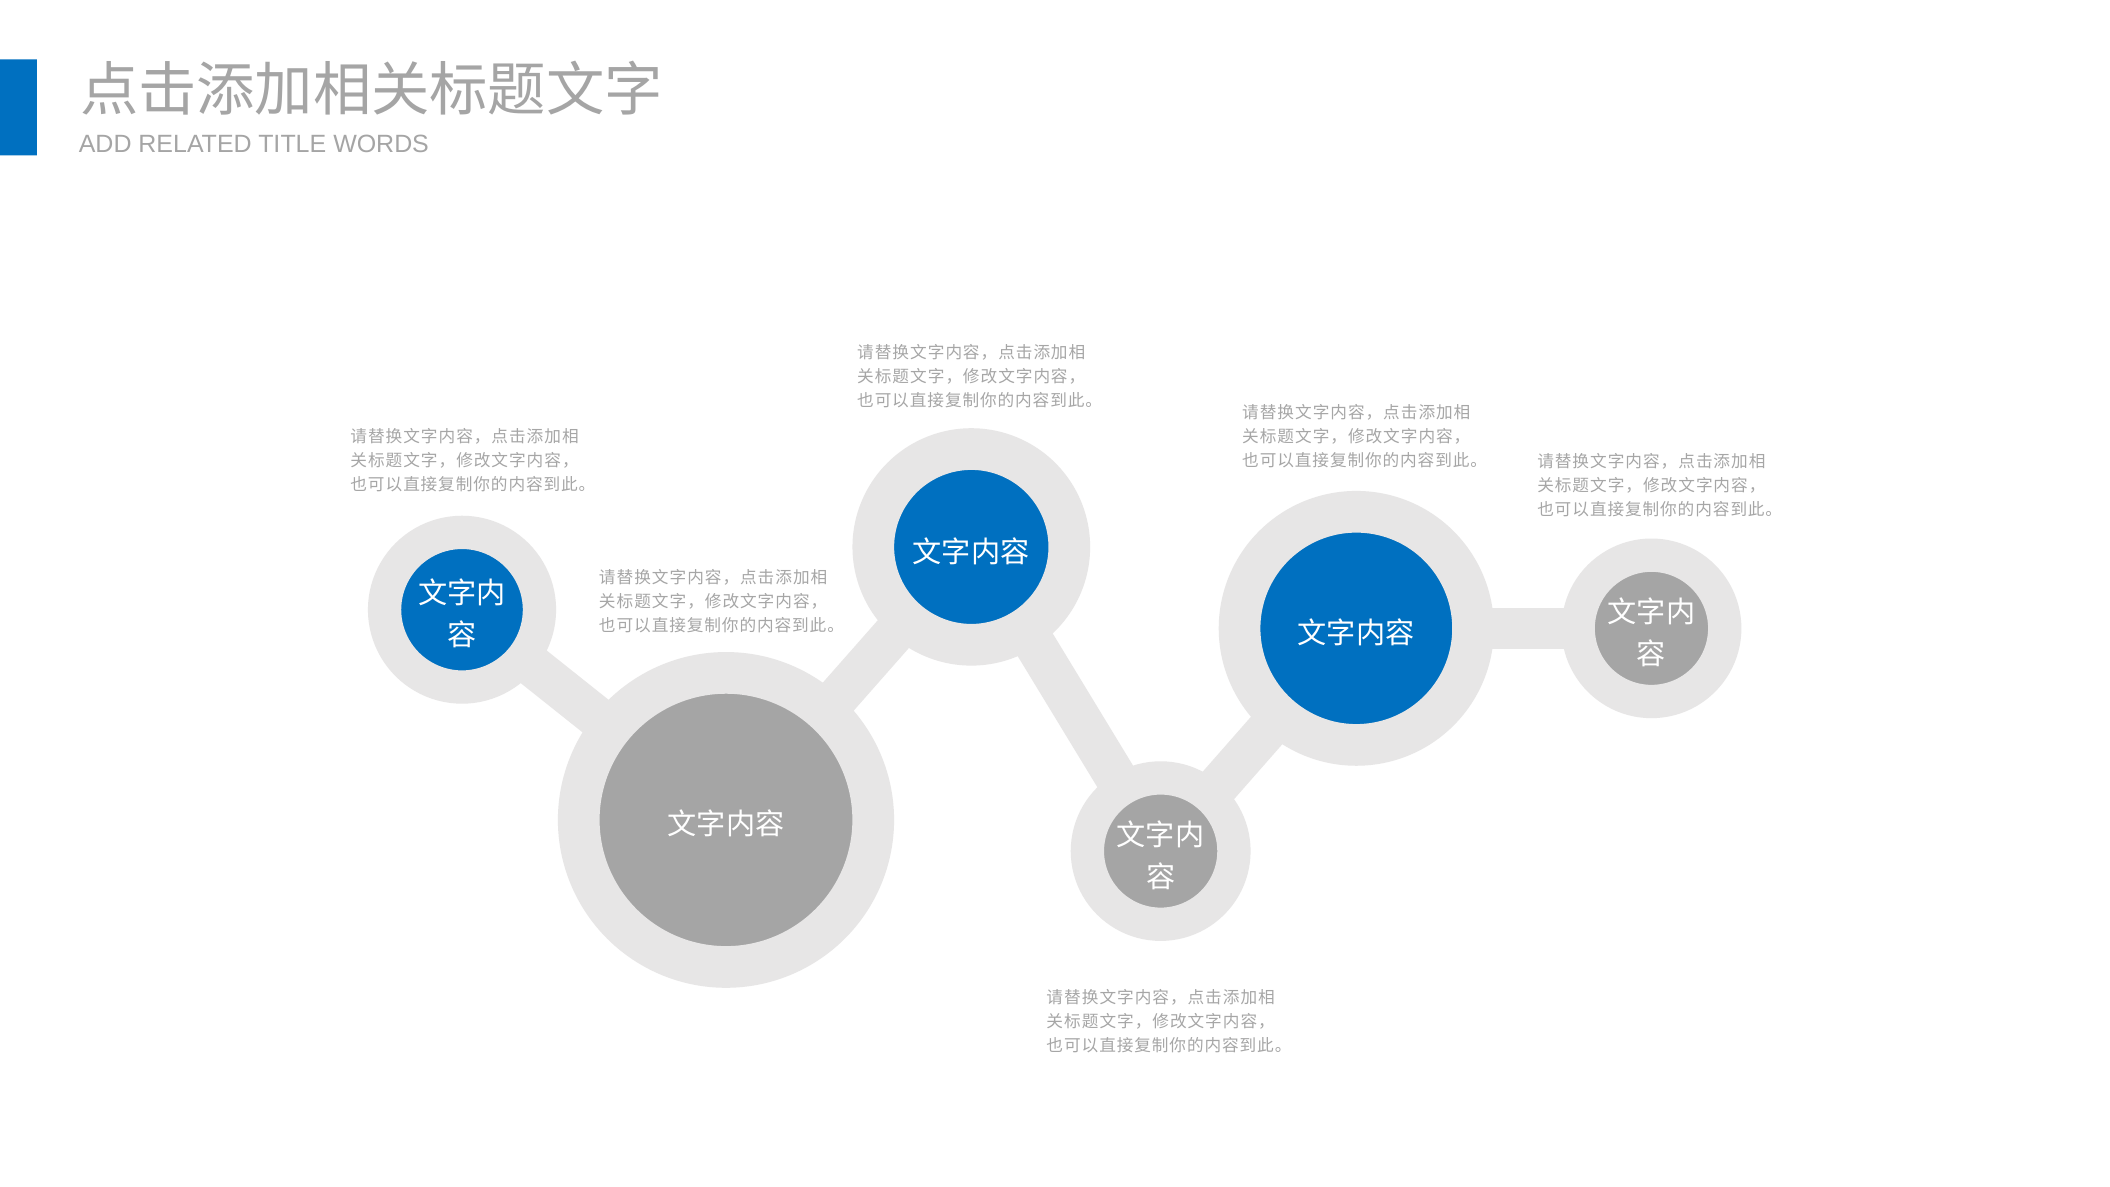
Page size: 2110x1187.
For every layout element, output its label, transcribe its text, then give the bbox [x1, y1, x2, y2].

text_box 点击添加相关标题文字 [64, 43, 679, 130]
text_box 文字内容 [1239, 511, 1474, 745]
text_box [461, 609, 726, 820]
text_box 请替换文字内容，点击添加相关标题文字，修改文字内容，也可以直接复制你的内容到此。 [1242, 397, 1471, 470]
text_box 文字内容 [1578, 555, 1725, 702]
text_box 请替换文字内容，点击添加相关标题文字，修改文字内容，也可以直接复制你的内容到此。 [857, 337, 1086, 410]
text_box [1161, 628, 1357, 852]
text_box 文字内容 [578, 820, 874, 967]
text_box 请替换文字内容，点击添加相关标题文字，修改文字内容，也可以直接复制你的内容到此。 [1537, 447, 1766, 519]
text_box [0, 58, 38, 157]
text_box 文字内容 [384, 532, 540, 688]
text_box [971, 539, 1161, 852]
text_box 请替换文字内容，点击添加相关标题文字，修改文字内容，也可以直接复制你的内容到此。 [598, 562, 725, 609]
text_box 请替换文字内容，点击添加相关标题文字，修改文字内容，也可以直接复制你的内容到此。 [1046, 983, 1275, 1056]
text_box 文字内容 [873, 449, 1069, 543]
text_box 请替换文字内容，点击添加相关标题文字，修改文字内容，也可以直接复制你的内容到此。 [350, 422, 580, 495]
text_box 文字内容 [1087, 852, 1234, 925]
text_box ADD RELATED TITLE WORDS [62, 119, 446, 166]
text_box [725, 543, 971, 825]
